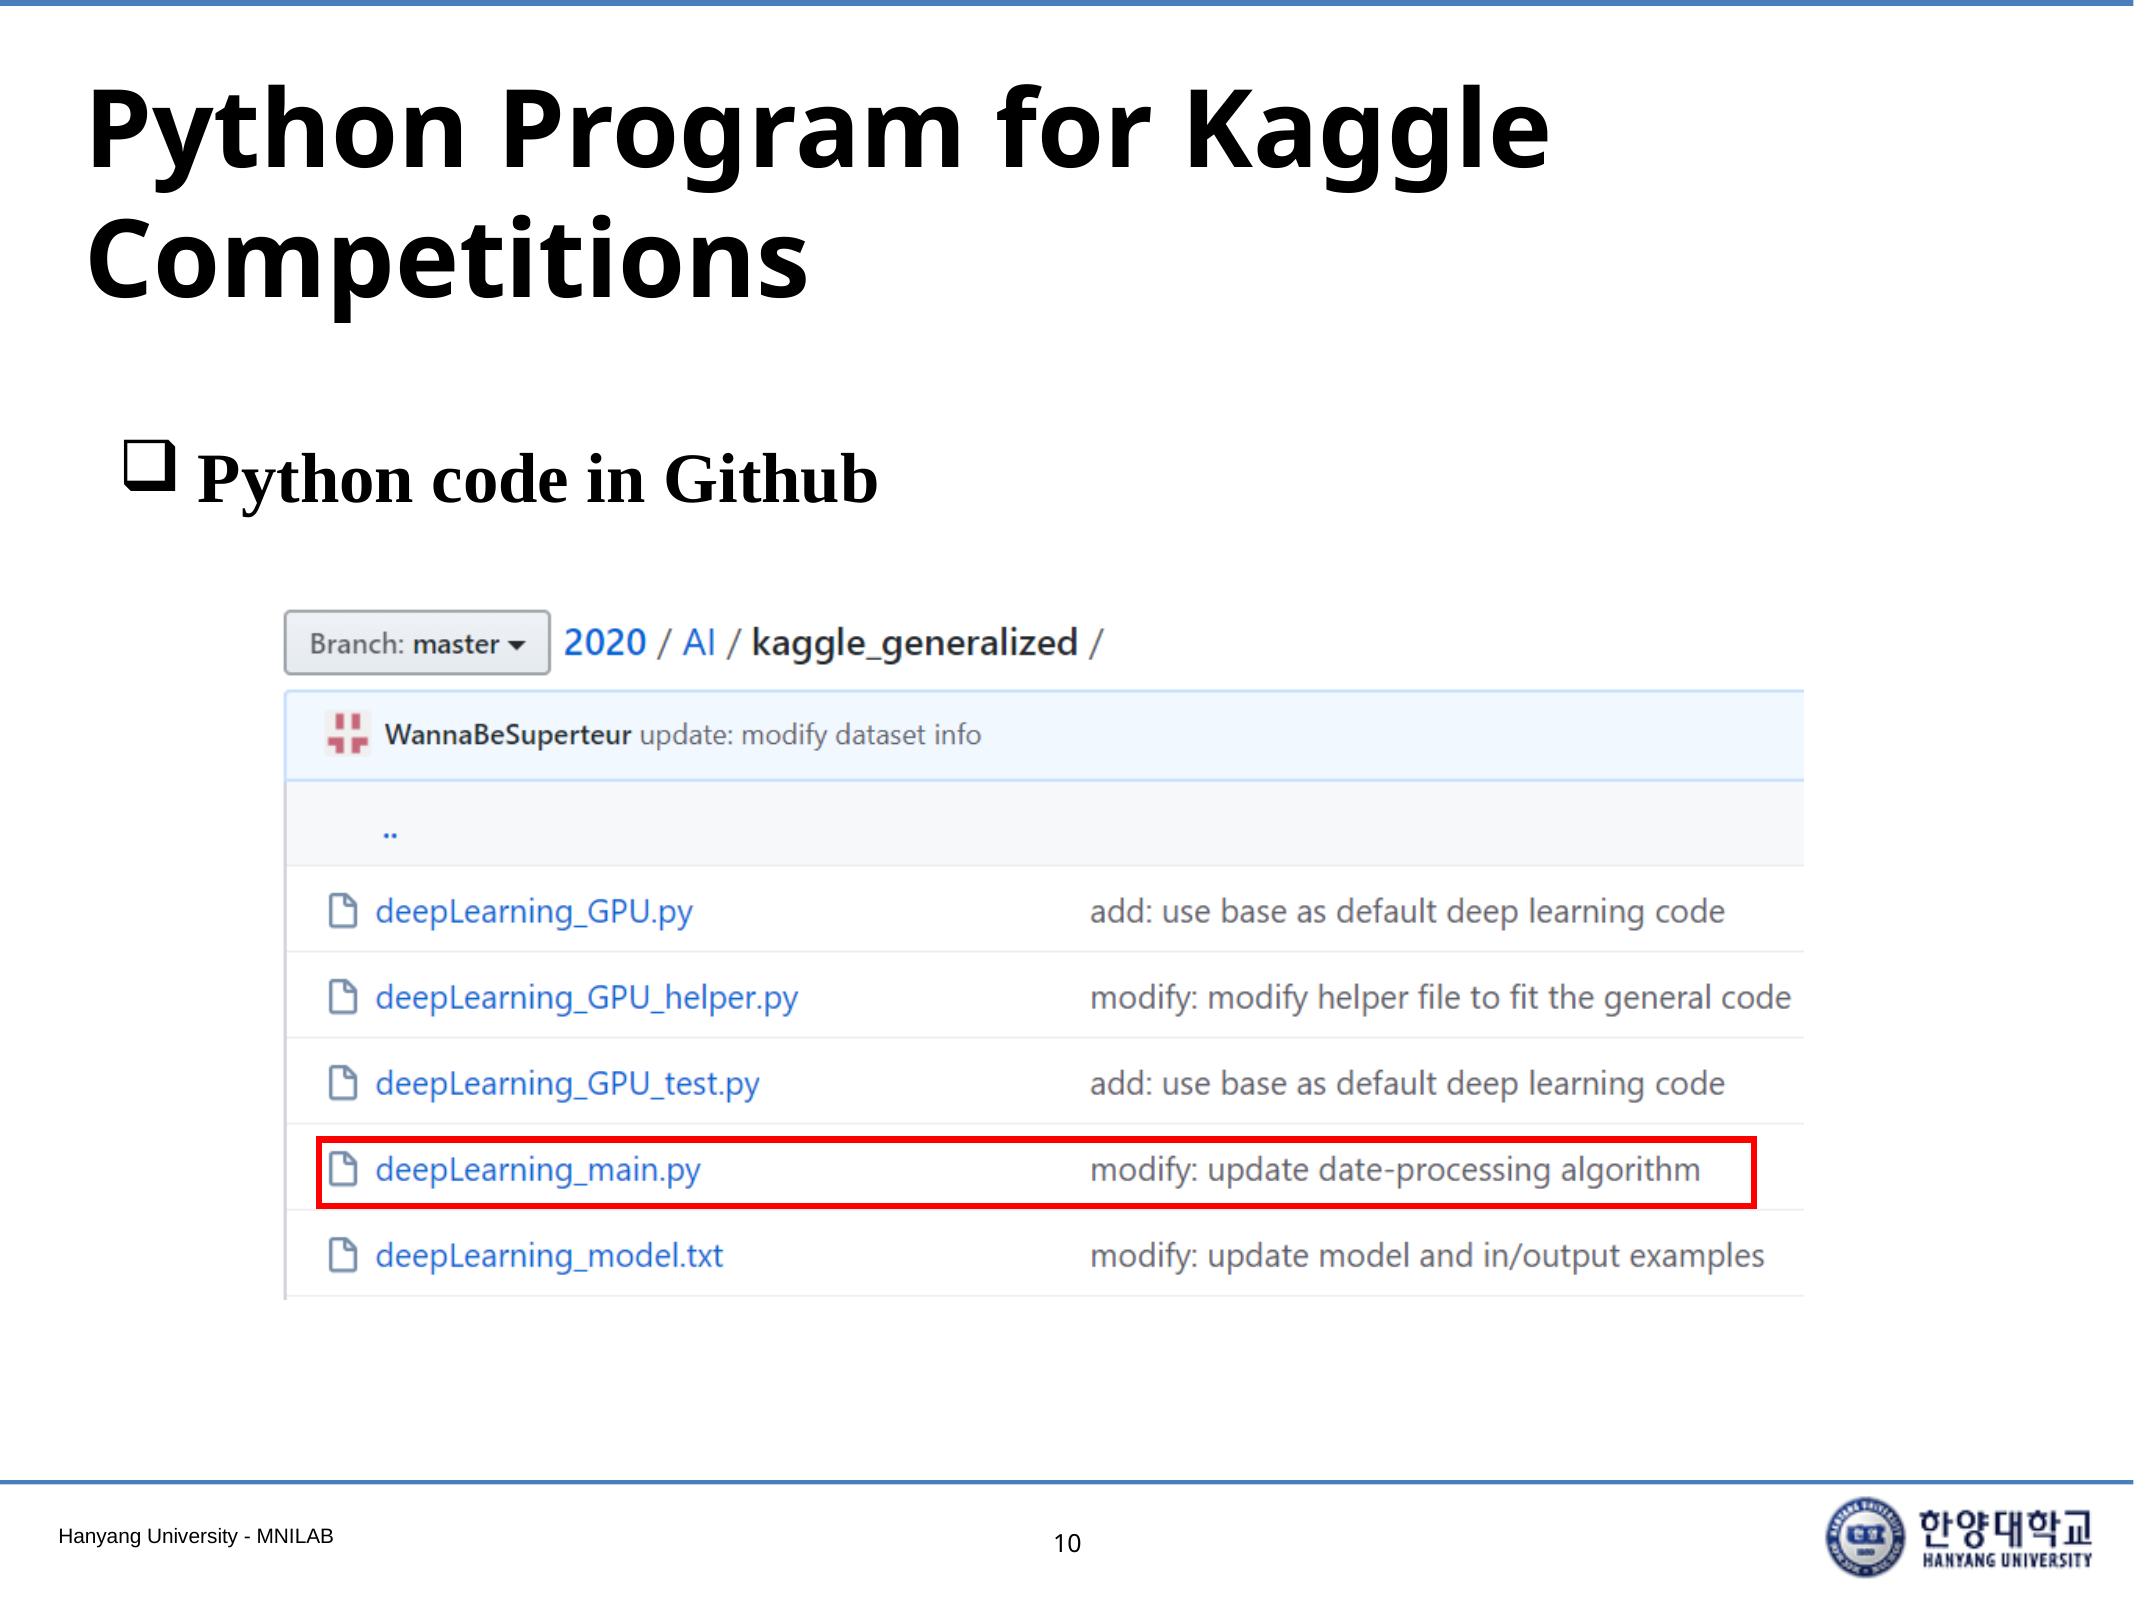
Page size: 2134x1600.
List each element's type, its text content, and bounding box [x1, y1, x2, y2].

picture [1797, 1495, 2128, 1581]
title Python Program for Kaggle Competitions [75, 41, 2058, 338]
slide_number 10 [1037, 1518, 1098, 1567]
picture [273, 598, 1804, 1300]
list Python code in Github [109, 406, 2111, 530]
